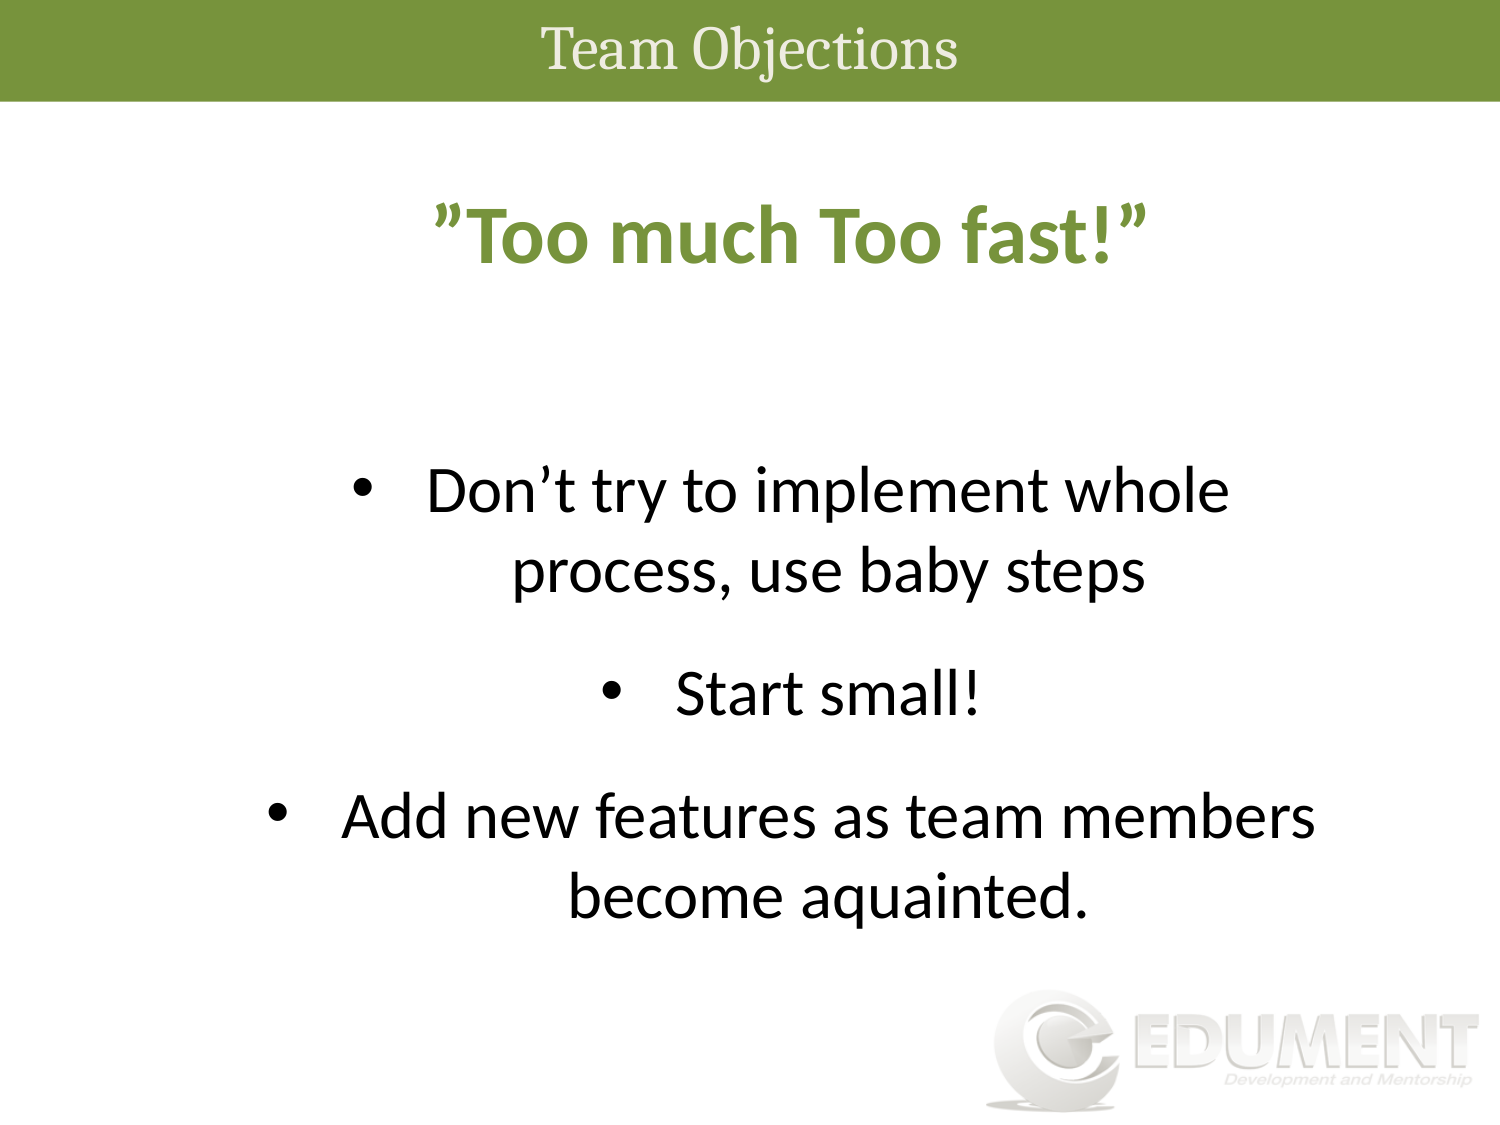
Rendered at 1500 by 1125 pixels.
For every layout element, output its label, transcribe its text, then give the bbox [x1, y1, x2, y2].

text_box Team Objections [0, 0, 1500, 102]
text_box ”Too much Too fast!” Don’t try to implement whole process, use baby steps Start small! Add new features as team members become aquainted. [218, 172, 1365, 965]
